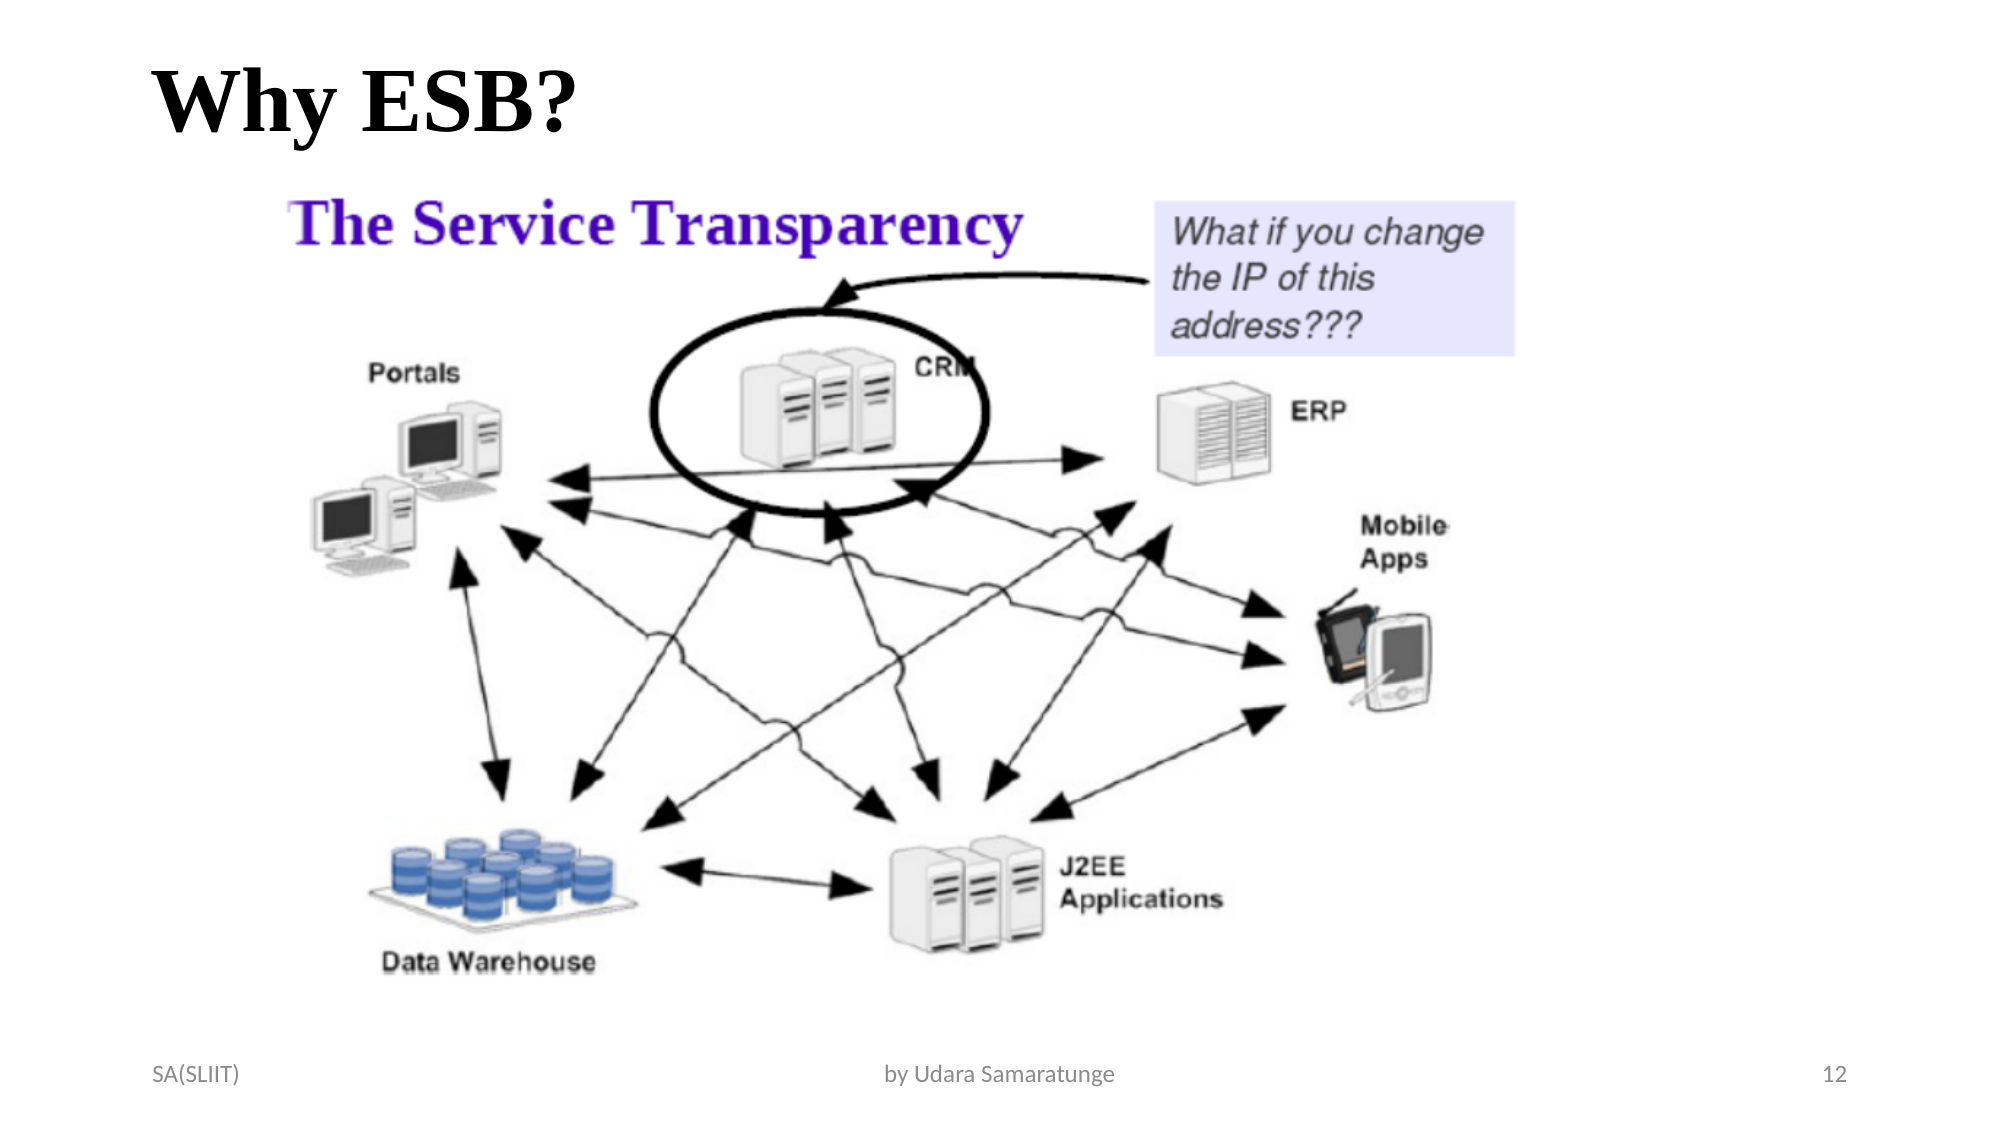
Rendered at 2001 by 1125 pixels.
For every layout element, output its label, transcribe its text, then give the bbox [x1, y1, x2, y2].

footer by Udara Samaratunge [662, 1042, 1338, 1103]
slide_number SA(SLIIT) [137, 1042, 588, 1103]
picture [276, 161, 1544, 1001]
title Why ESB? [135, 32, 1861, 171]
slide_number 12 [1412, 1042, 1863, 1103]
